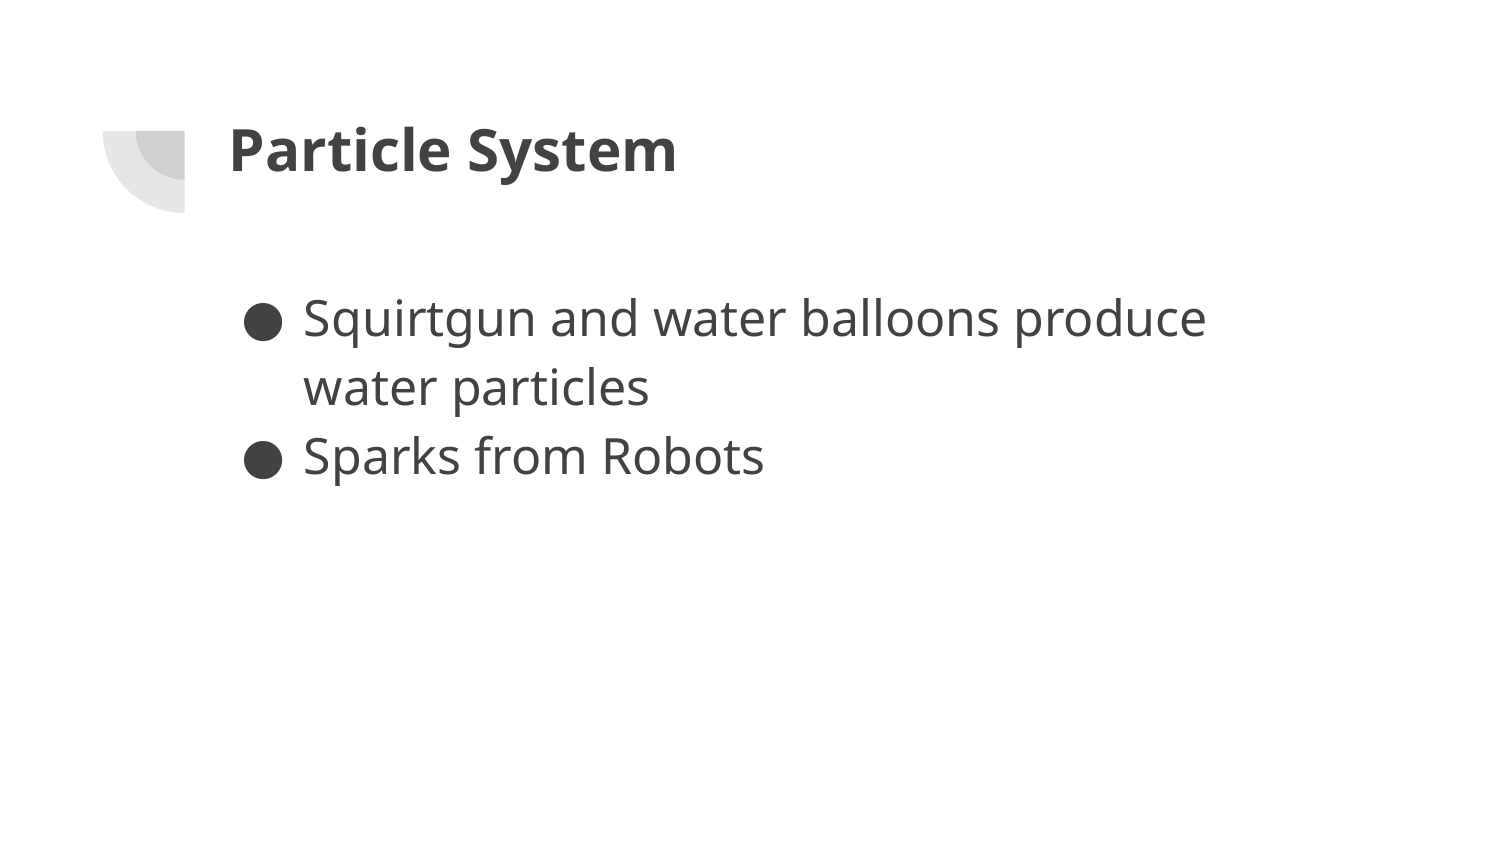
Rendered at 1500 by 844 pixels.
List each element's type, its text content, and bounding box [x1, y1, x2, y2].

title Particle System [213, 98, 1368, 262]
list Squirtgun and water balloons produce water particles Sparks from Robots [213, 262, 1368, 680]
